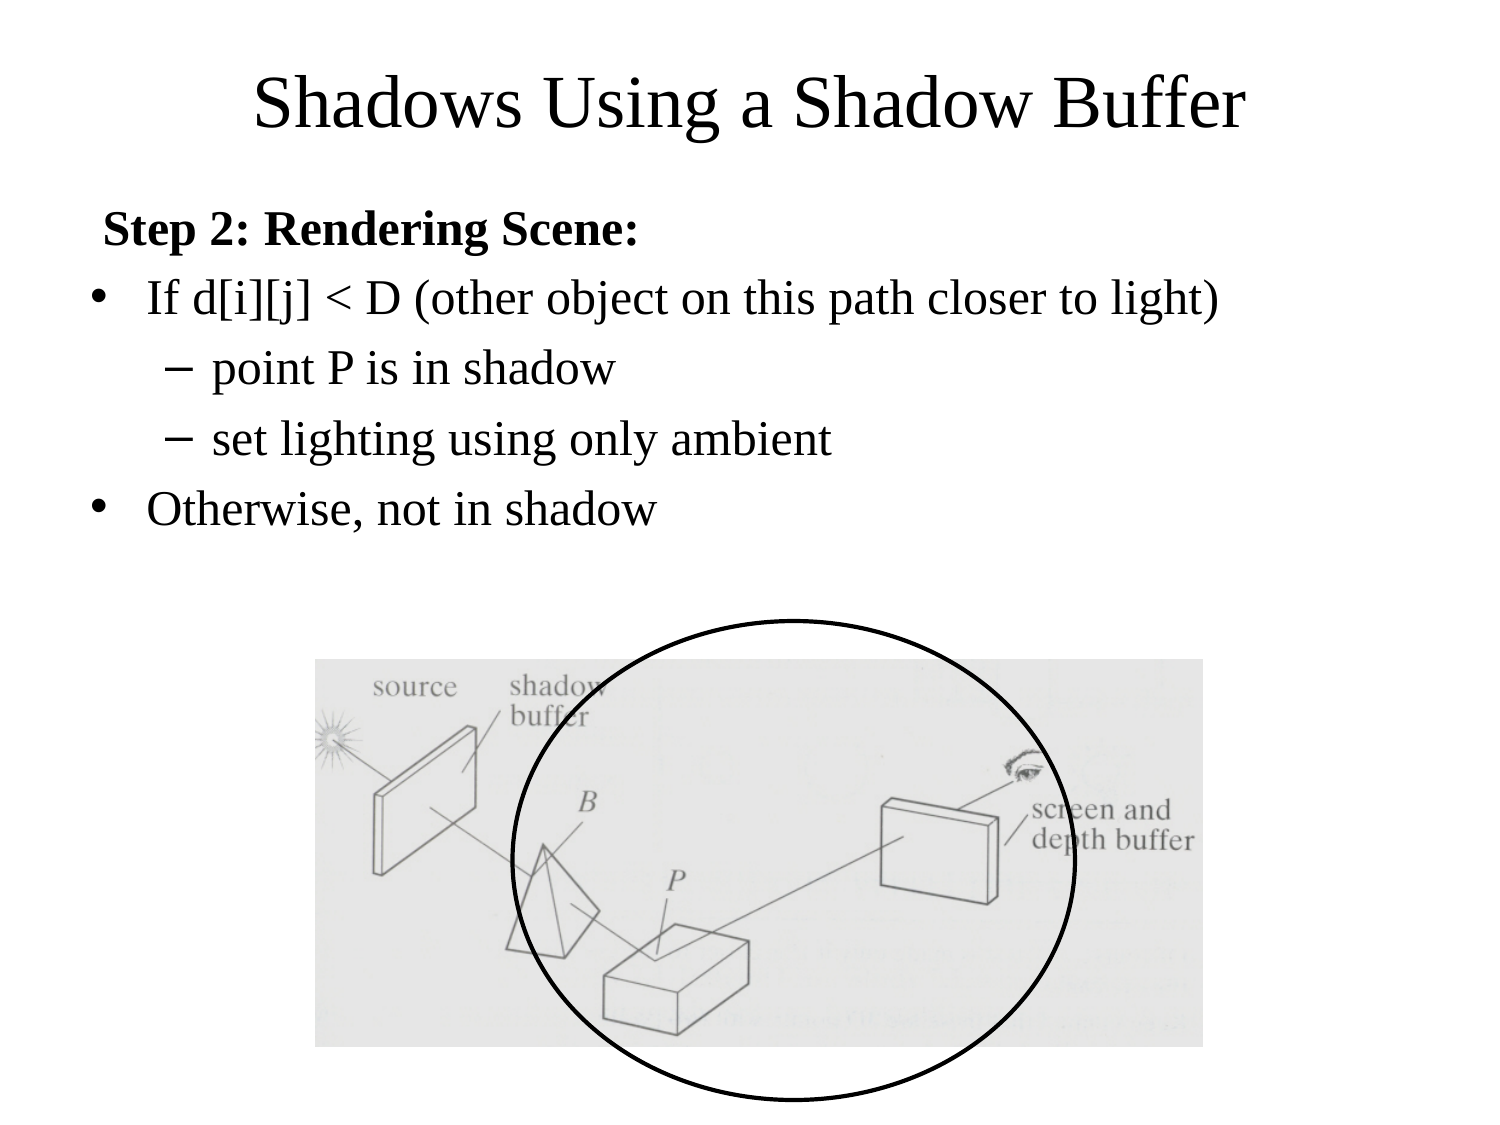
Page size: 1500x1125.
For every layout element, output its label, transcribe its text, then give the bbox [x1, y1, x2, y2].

text_box [639, 618, 949, 658]
text_box [627, 1056, 961, 1103]
list Step 2: Rendering Scene: If d[i][j] < D (other object on this path closer to light) point P is in shadow set lighting using only ambient Otherwise, not in shadow [75, 187, 1425, 1000]
picture [314, 659, 1203, 1048]
title Shadows Using a Shadow Buffer [75, 45, 1425, 150]
